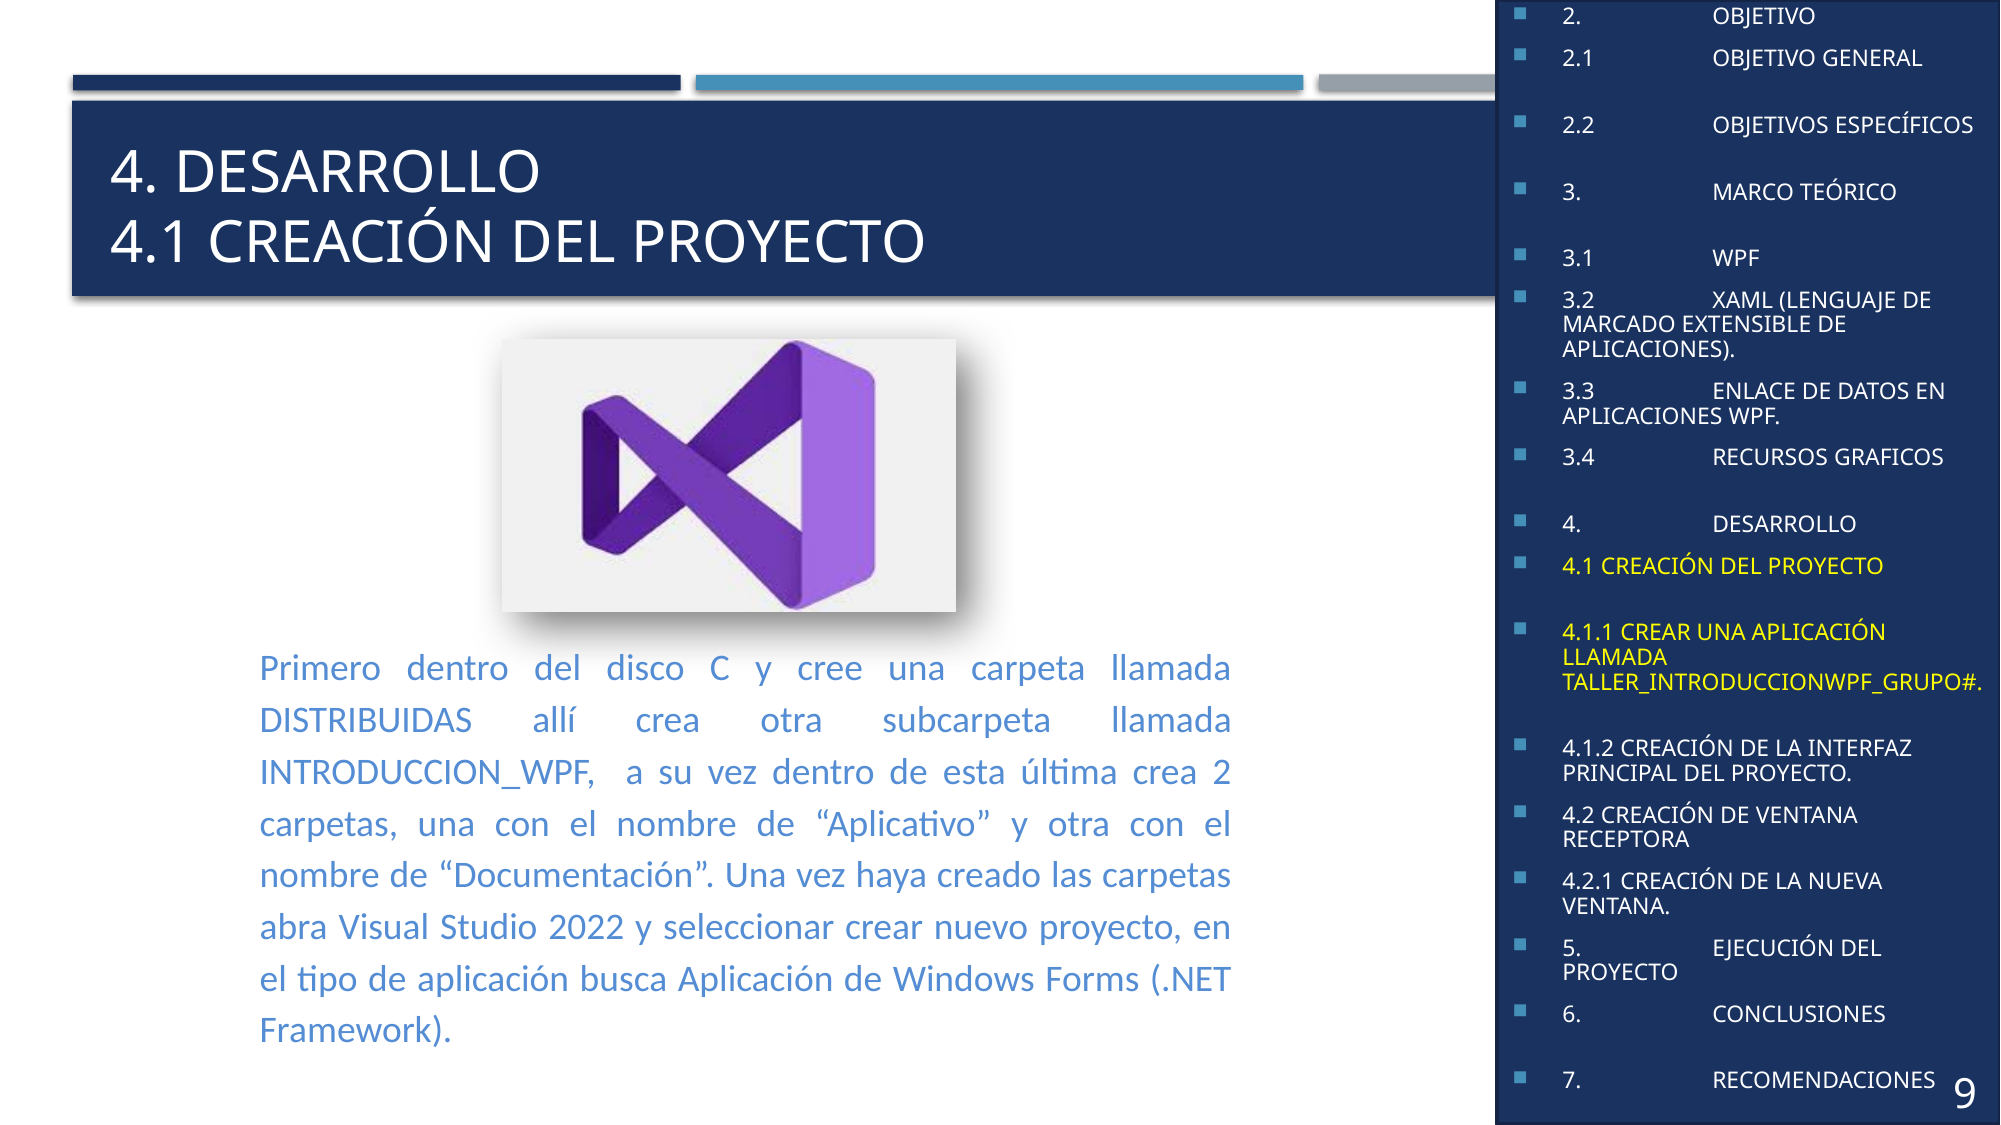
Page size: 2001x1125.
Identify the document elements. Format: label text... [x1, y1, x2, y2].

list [502, 338, 957, 612]
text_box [1496, 0, 2000, 1125]
text_box Primero dentro del disco C y cree una carpeta llamada DISTRIBUIDAS allí crea otra subcarpeta llamada INTRODUCCION_WPF, a su vez dentro de esta última crea 2 carpetas, una con el nombre de “Aplicativo” y otra con el nombre de “Documentación”. Una vez haya creado las carpetas abra Visual Studio 2022 y seleccionar crear nuevo proyecto, en el tipo de aplicación busca Aplicación de Windows Forms (.NET Framework). [244, 629, 1248, 1058]
title 4. DESARROLLO 4.1 CREACIÓN DEL PROYECTO [95, 115, 1490, 282]
